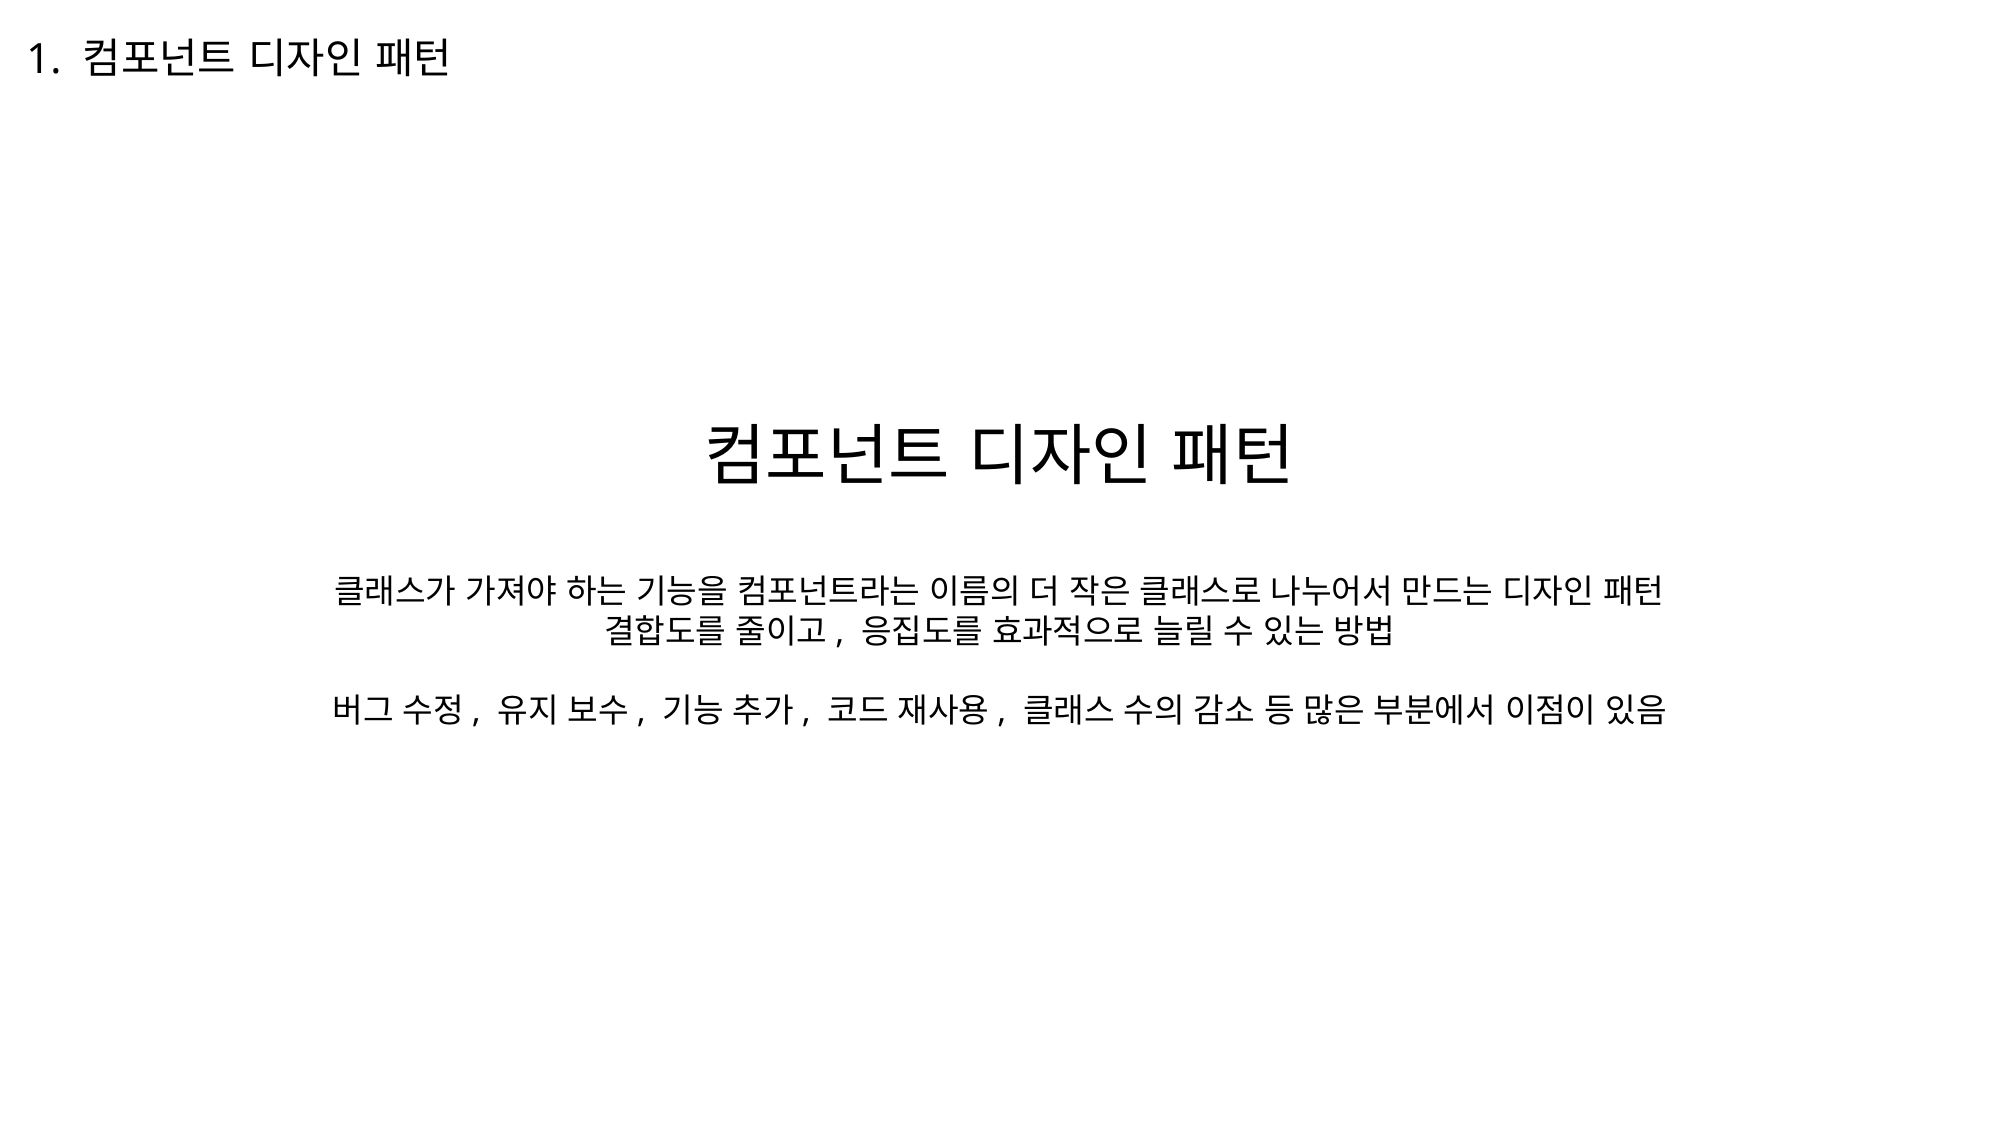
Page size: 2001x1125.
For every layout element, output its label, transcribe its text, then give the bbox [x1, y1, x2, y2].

text_box 클래스가 가져야 하는 기능을 컴포넌트라는 이름의 더 작은 클래스로 나누어서 만드는 디자인 패턴 결합도를 줄이고, 응집도를 효과적으로 늘릴 수 있는 방법 버그 수정, 유지 보수, 기능 추가, 코드 재사용, 클래스 수의 감소 등 많은 부분에서 이점이 있음 [317, 562, 1683, 737]
text_box 1. 컴포넌트 디자인 패턴 [11, 24, 468, 90]
text_box 컴포넌트 디자인 패턴 [689, 405, 1311, 500]
